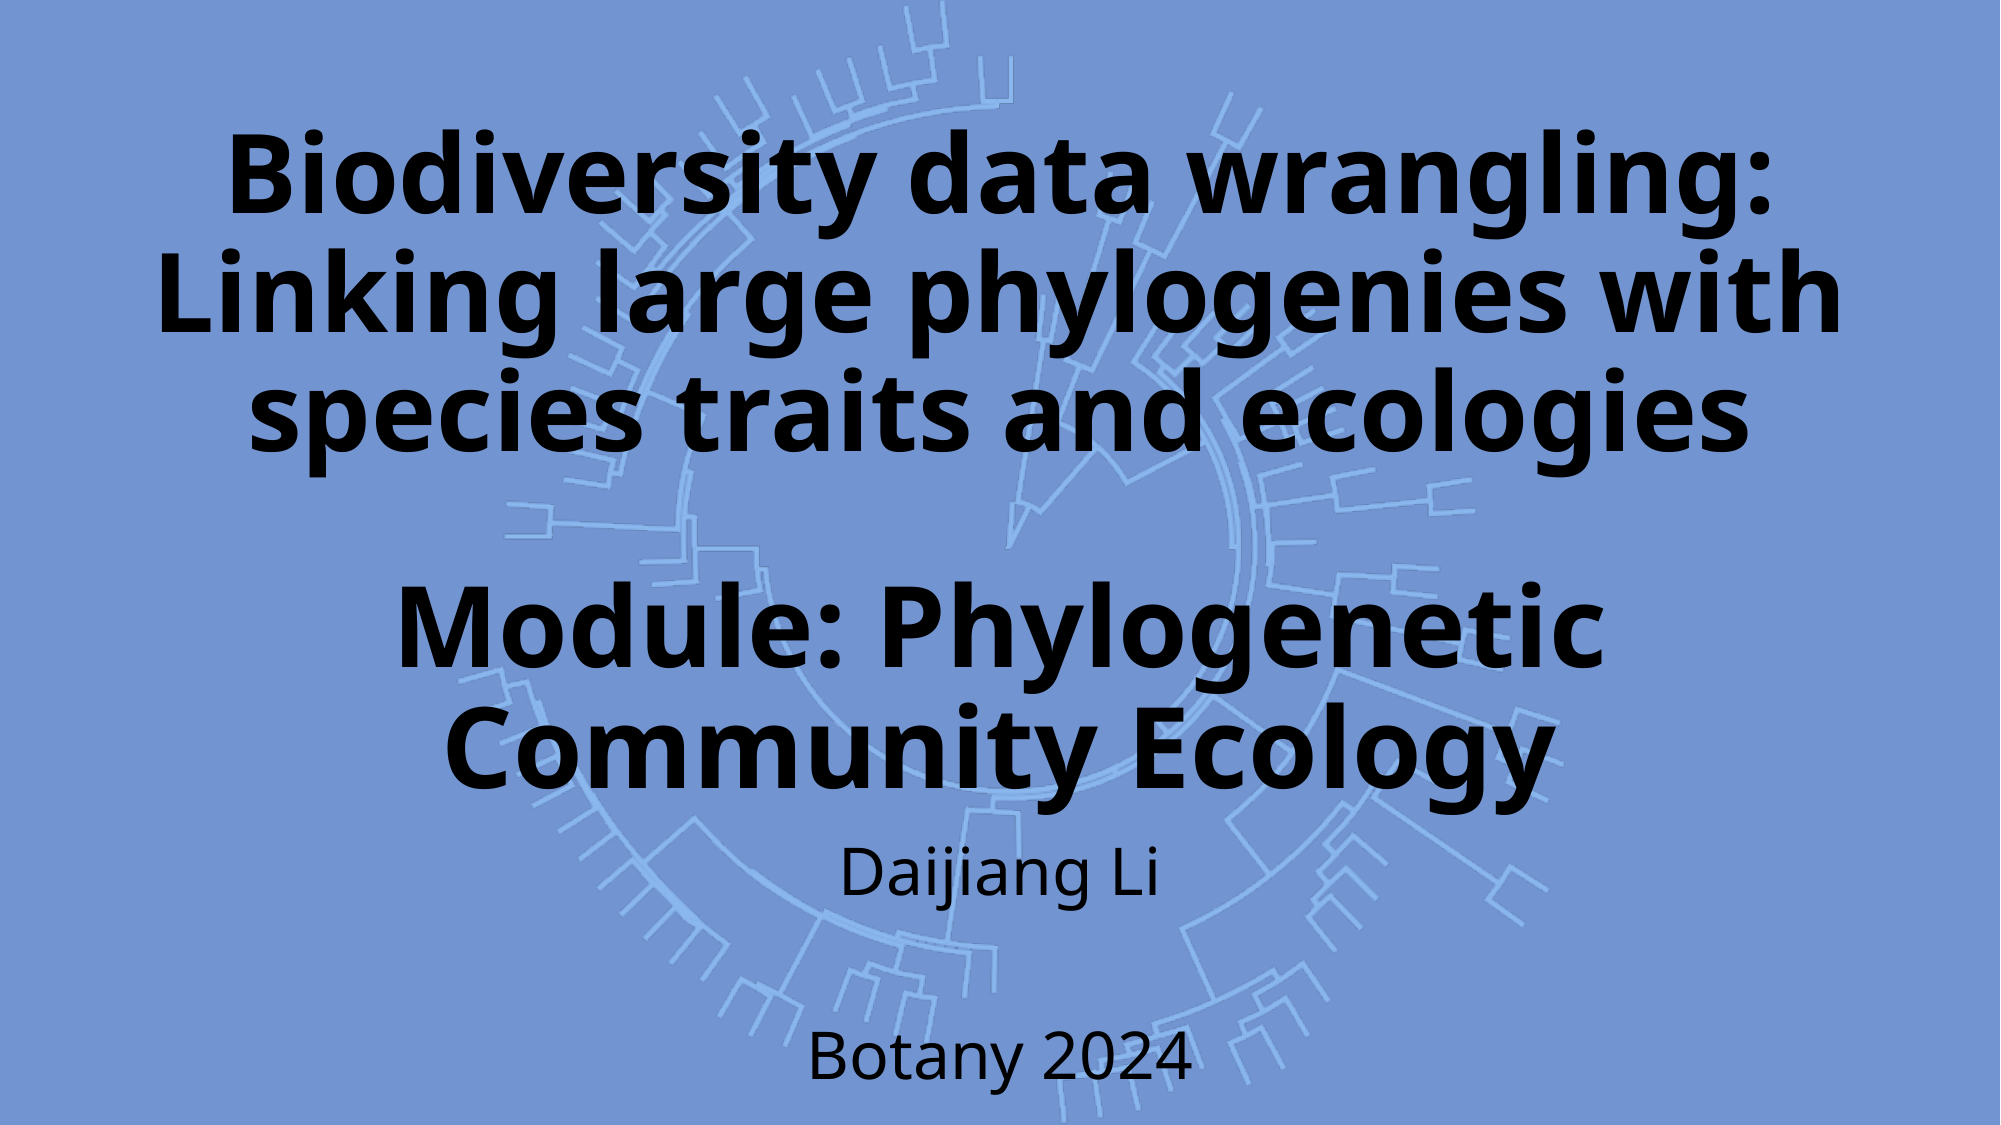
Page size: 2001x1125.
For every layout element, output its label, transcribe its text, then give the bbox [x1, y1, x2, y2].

picture [233, 0, 1767, 1125]
title Biodiversity data wrangling: Linking large phylogenies with species traits and ecologies [1767, 90, 1871, 483]
title Biodiversity data wrangling: Linking large phylogenies with species traits and ecologies [129, 90, 233, 483]
